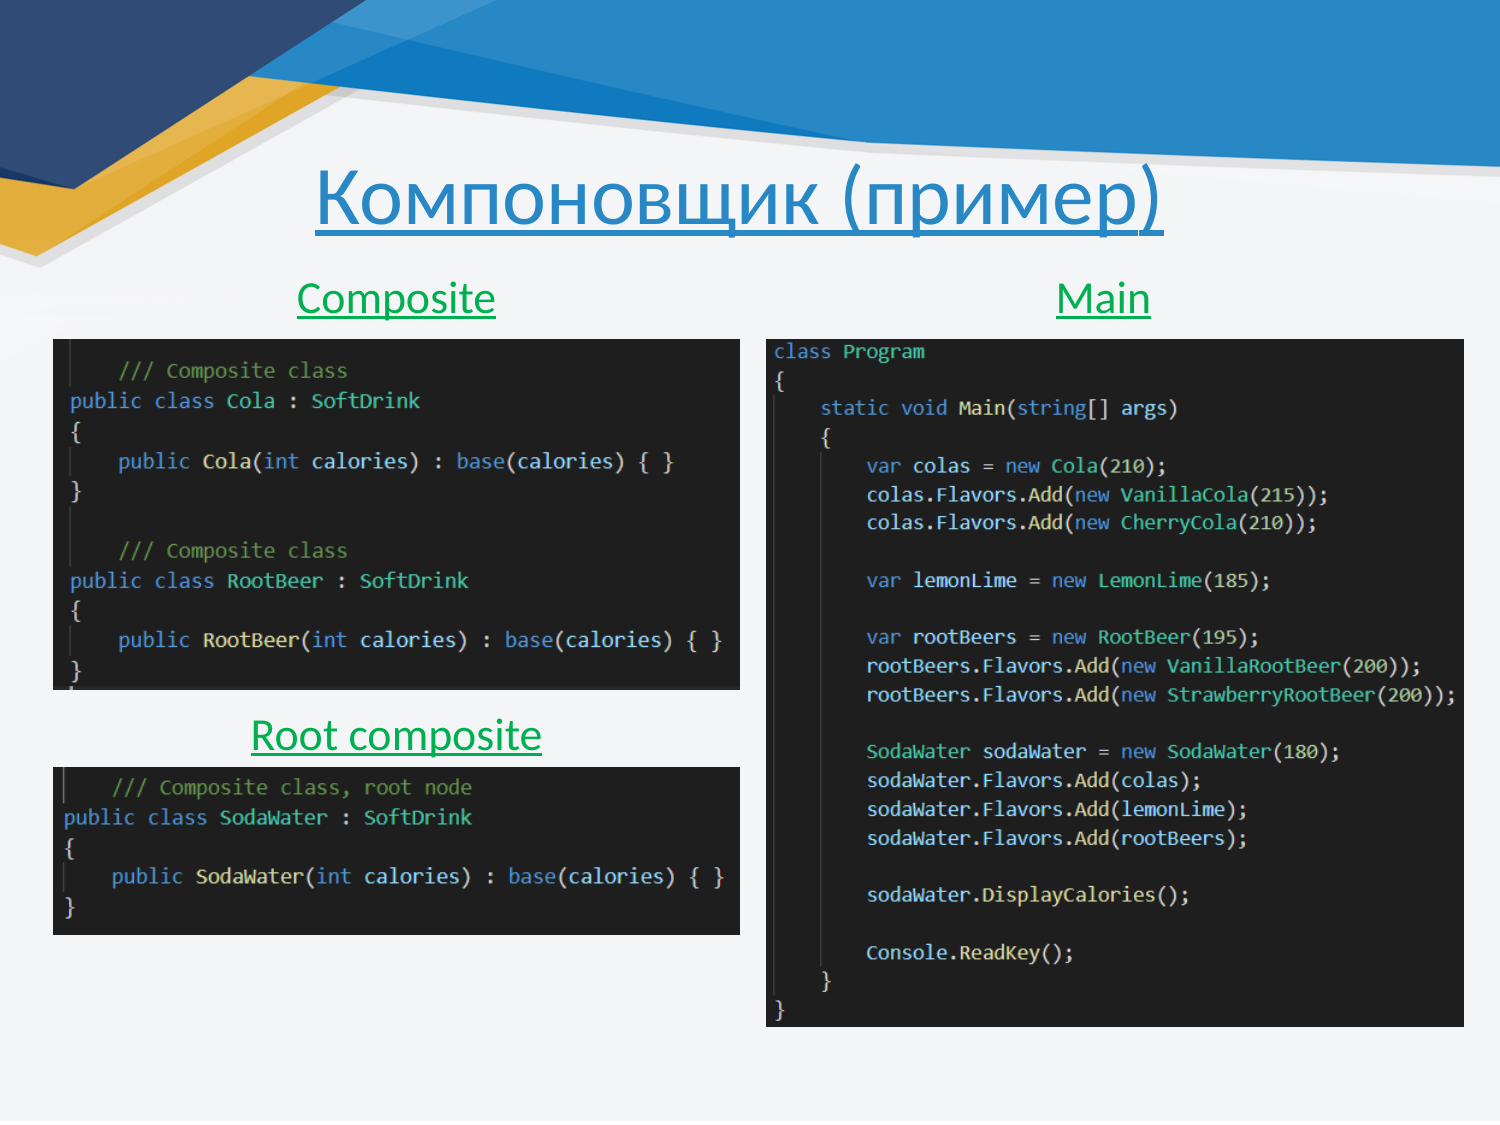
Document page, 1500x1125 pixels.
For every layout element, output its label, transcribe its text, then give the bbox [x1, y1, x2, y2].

text_box Компоновщик (пример) [300, 134, 1179, 249]
picture [0, 0, 1500, 1125]
text_box Main [1040, 259, 1166, 330]
text_box Composite [281, 259, 512, 330]
text_box Root composite [235, 696, 558, 767]
